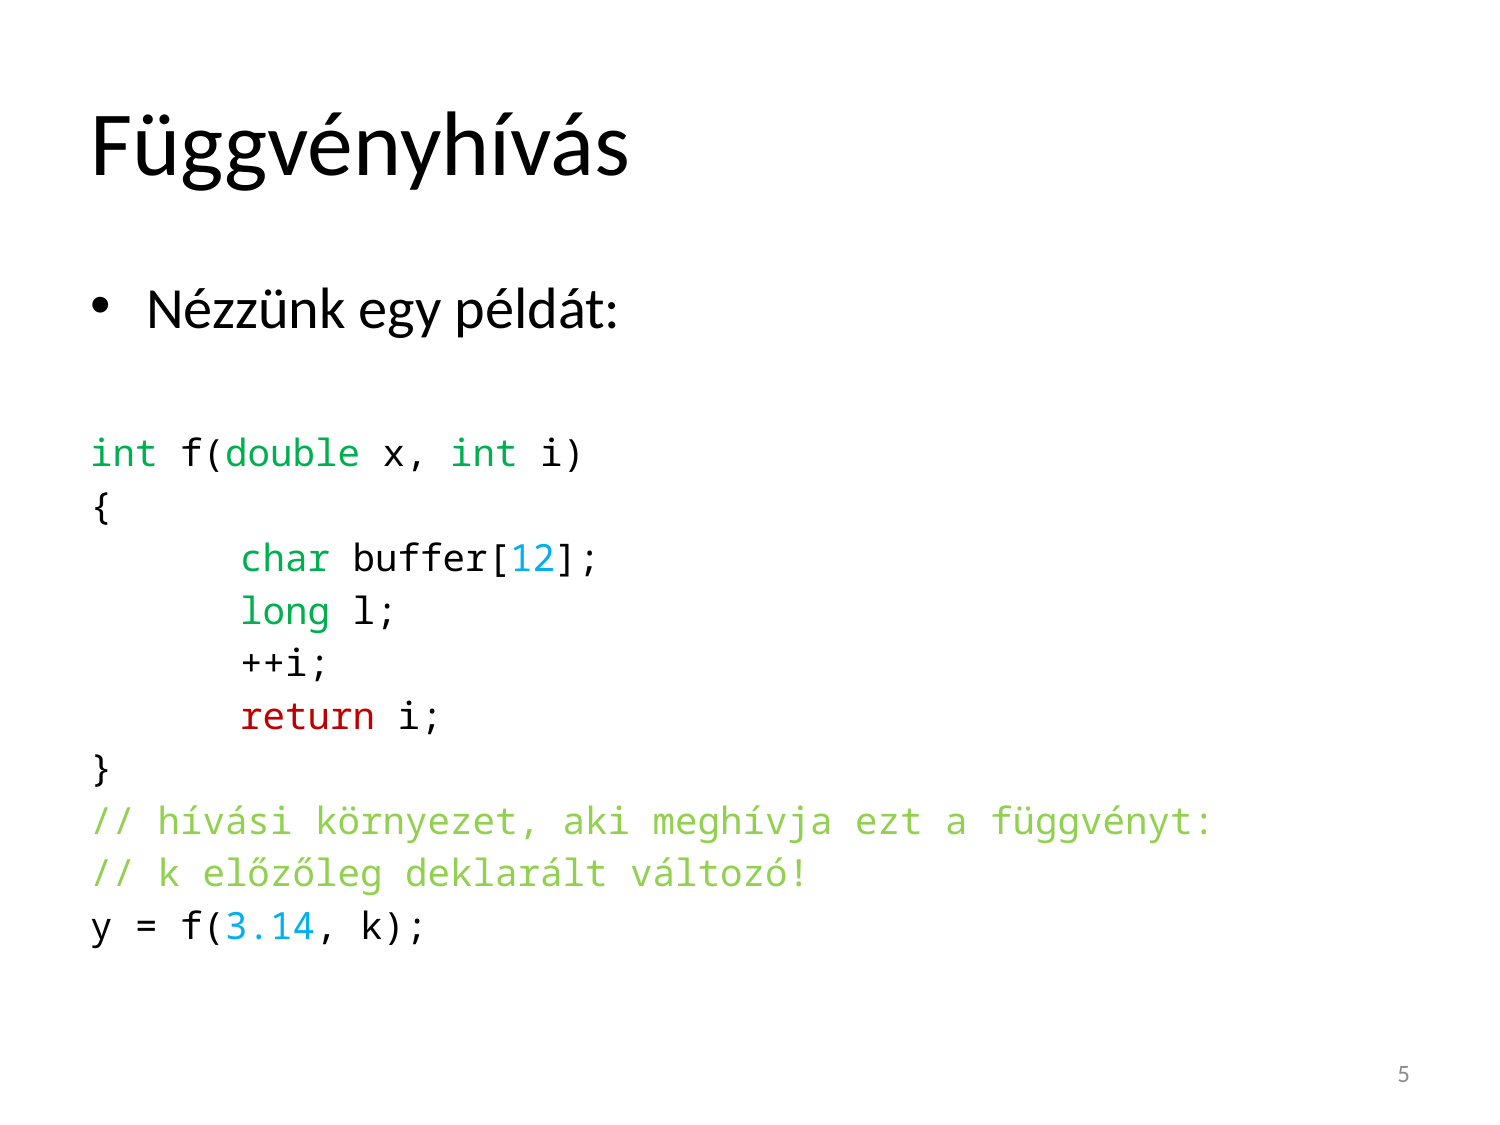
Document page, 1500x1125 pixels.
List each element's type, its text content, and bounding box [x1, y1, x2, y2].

slide_number 5 [1074, 1042, 1425, 1103]
list Nézzünk egy példát: int f(double x, int i) { char buffer[12]; long l; ++i; return i; } // hívási környezet, aki meghívja ezt a függvényt: // k előzőleg deklarált változó! y = f(3.14, k); [74, 262, 1426, 1006]
title Függvényhívás [74, 44, 1426, 233]
